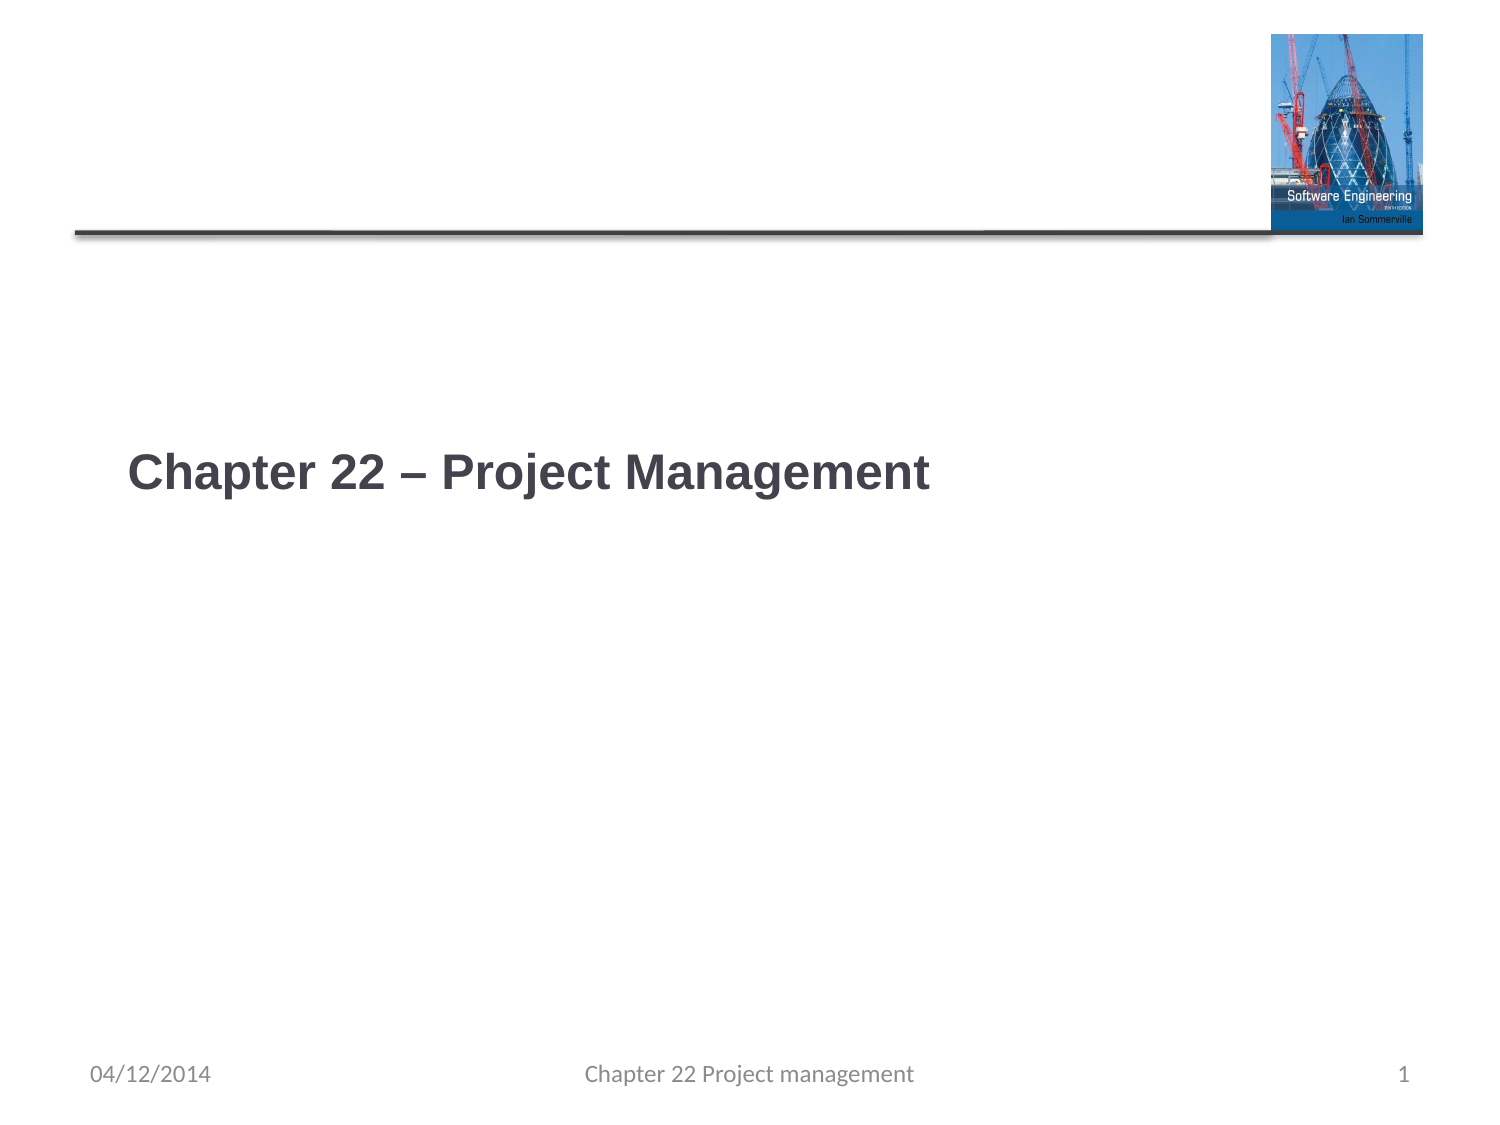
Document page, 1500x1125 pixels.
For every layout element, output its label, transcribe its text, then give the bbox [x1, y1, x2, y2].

slide_number 1 [1074, 1042, 1425, 1103]
title Chapter 22 – Project Management [112, 349, 1388, 591]
footer Chapter 22 Project management [512, 1042, 988, 1103]
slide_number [75, 1042, 425, 1103]
picture [1271, 34, 1423, 230]
